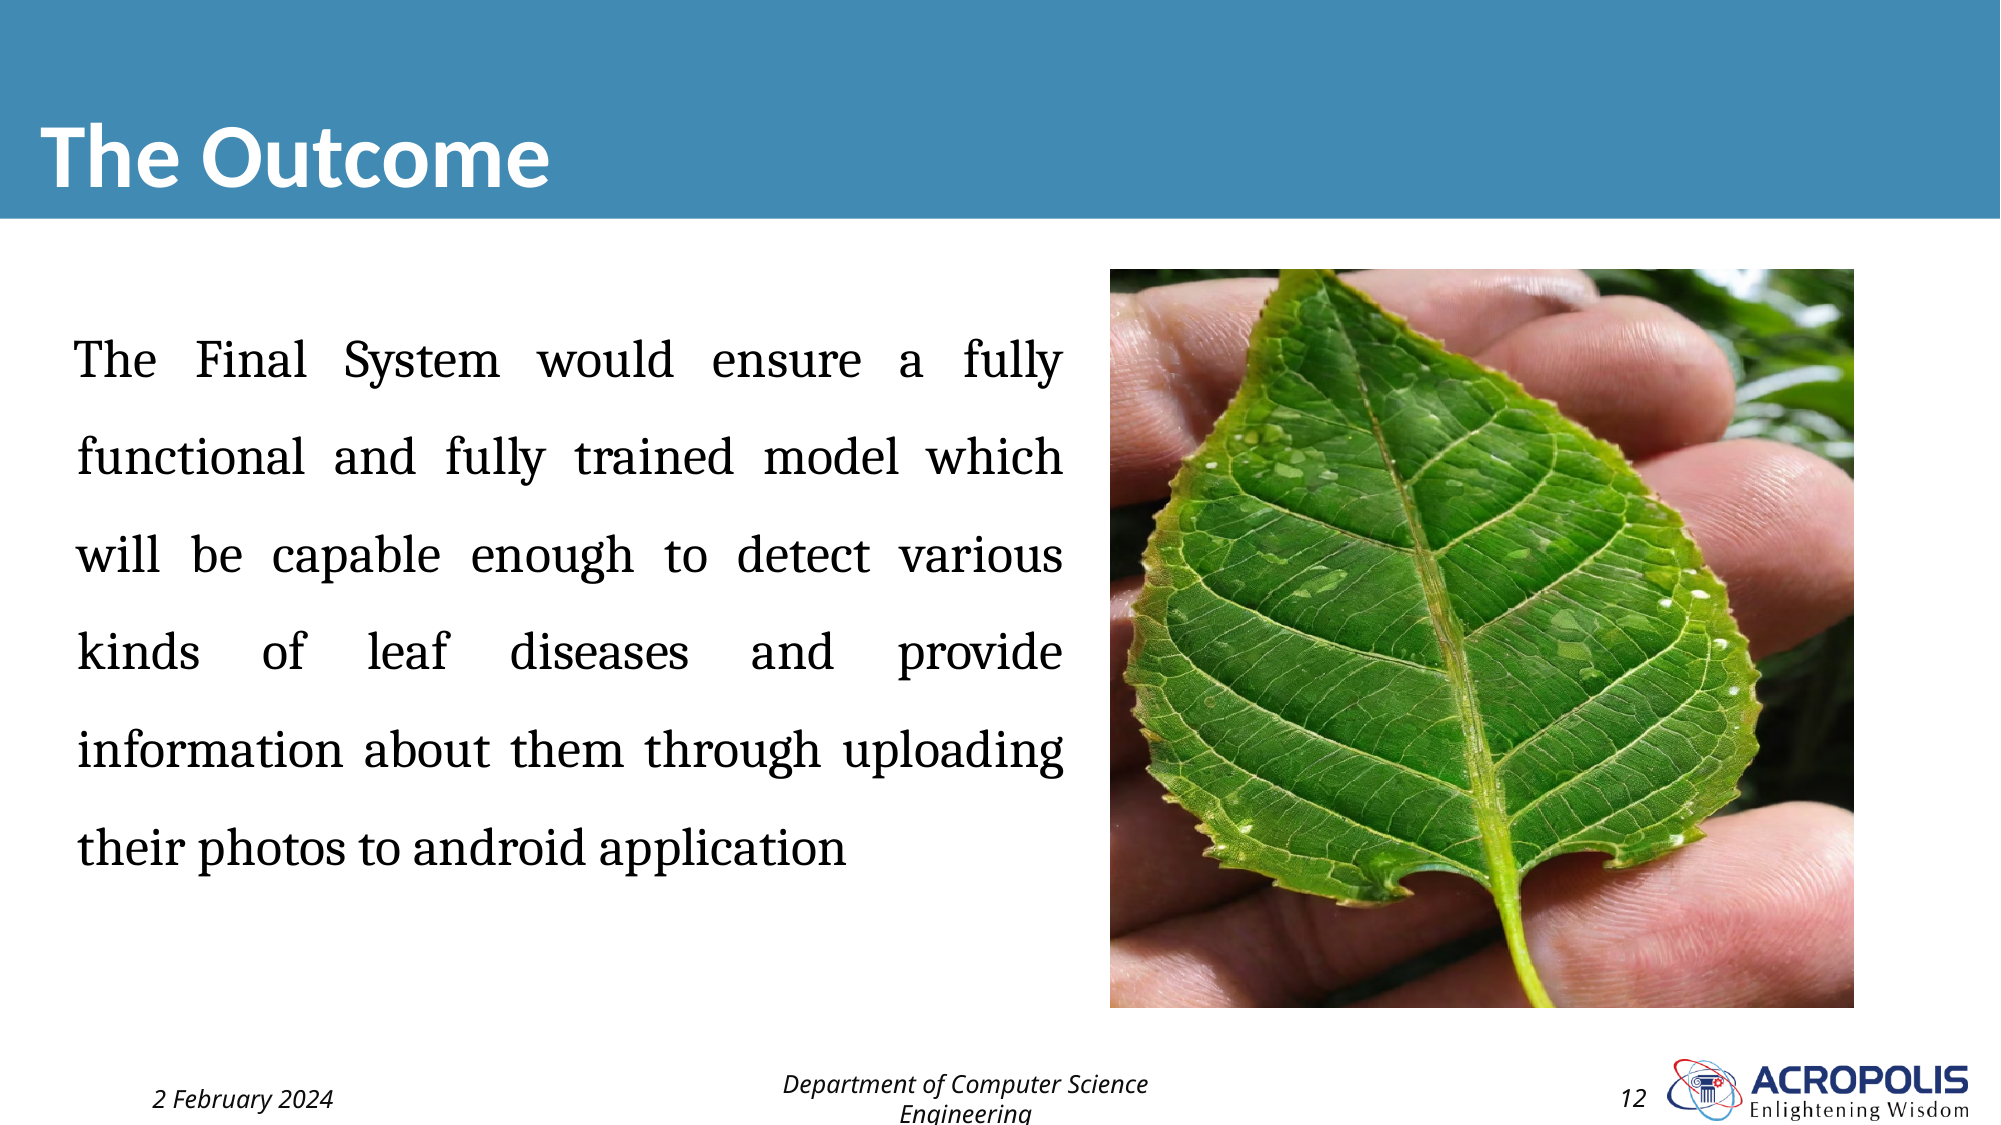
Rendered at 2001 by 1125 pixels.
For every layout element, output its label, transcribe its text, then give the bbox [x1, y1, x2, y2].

footer Department of Computer Science Engineering [703, 1076, 1229, 1122]
list The Final System would ensure a fully functional and fully trained model which will be capable enough to detect various kinds of leaf diseases and provide information about them through uploading their photos to android application [25, 282, 1081, 1021]
picture [1667, 1059, 1968, 1121]
slide_number 12 [1436, 1076, 1662, 1122]
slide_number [137, 1076, 663, 1122]
title The Outcome [25, 0, 1974, 214]
picture [1110, 269, 1854, 1008]
